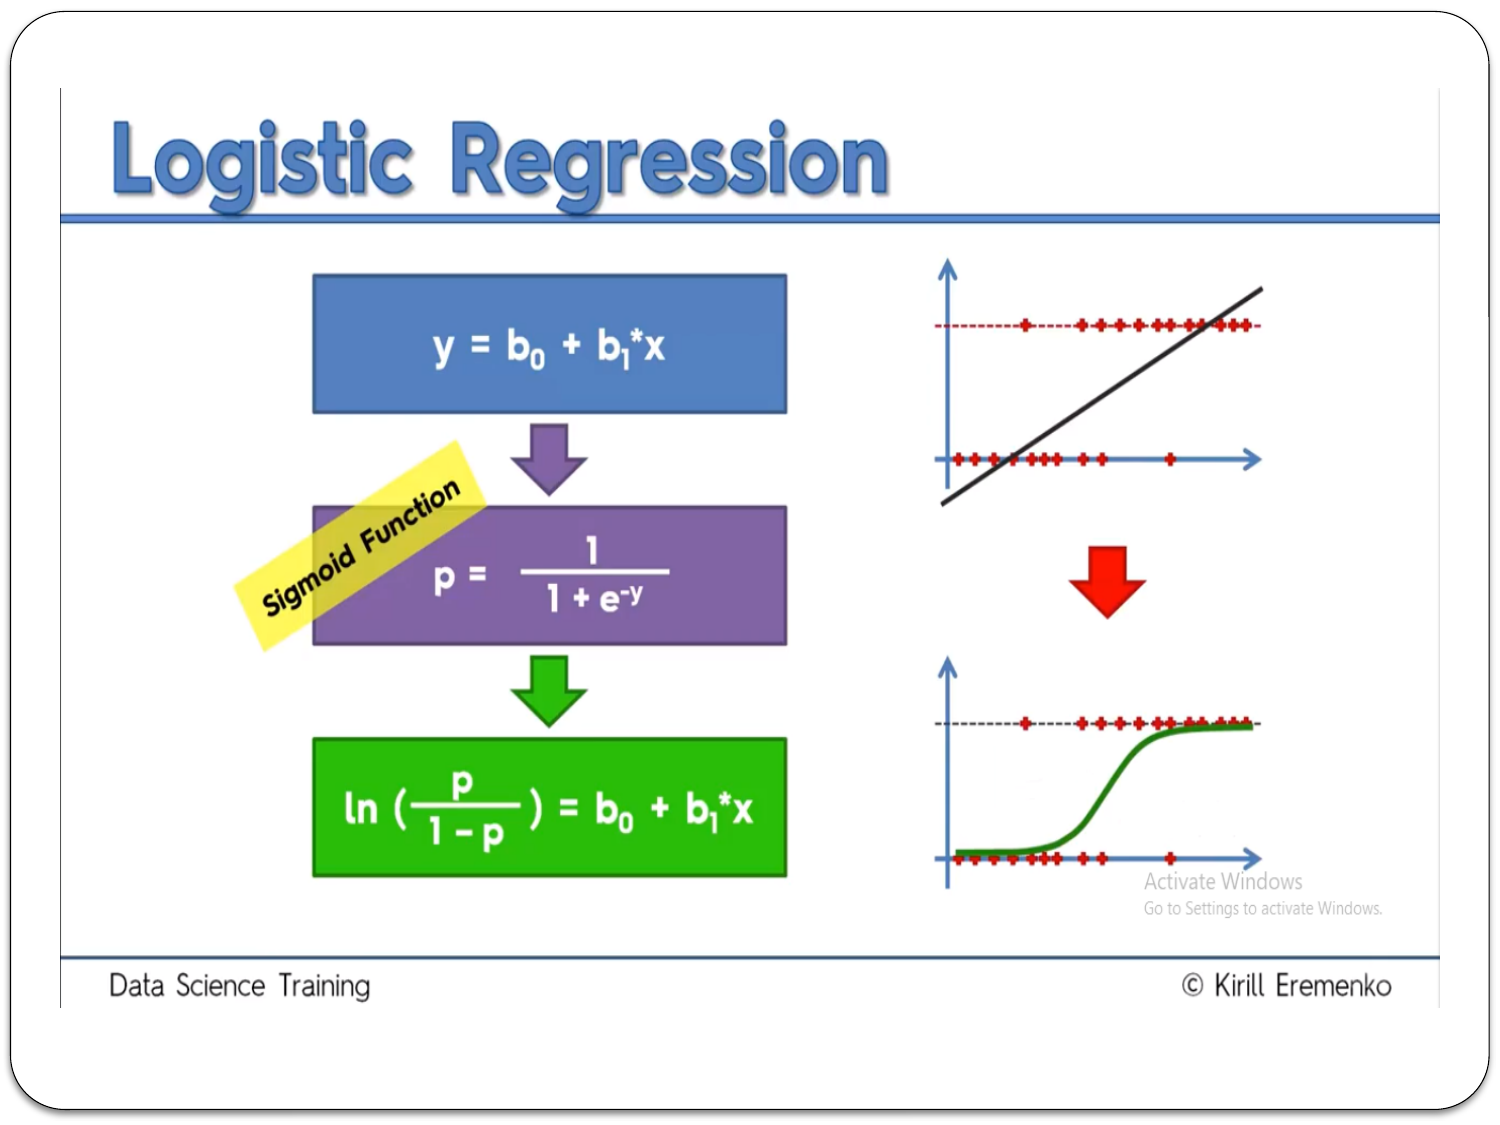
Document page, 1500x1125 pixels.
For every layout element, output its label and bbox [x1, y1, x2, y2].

list [59, 88, 1441, 1008]
